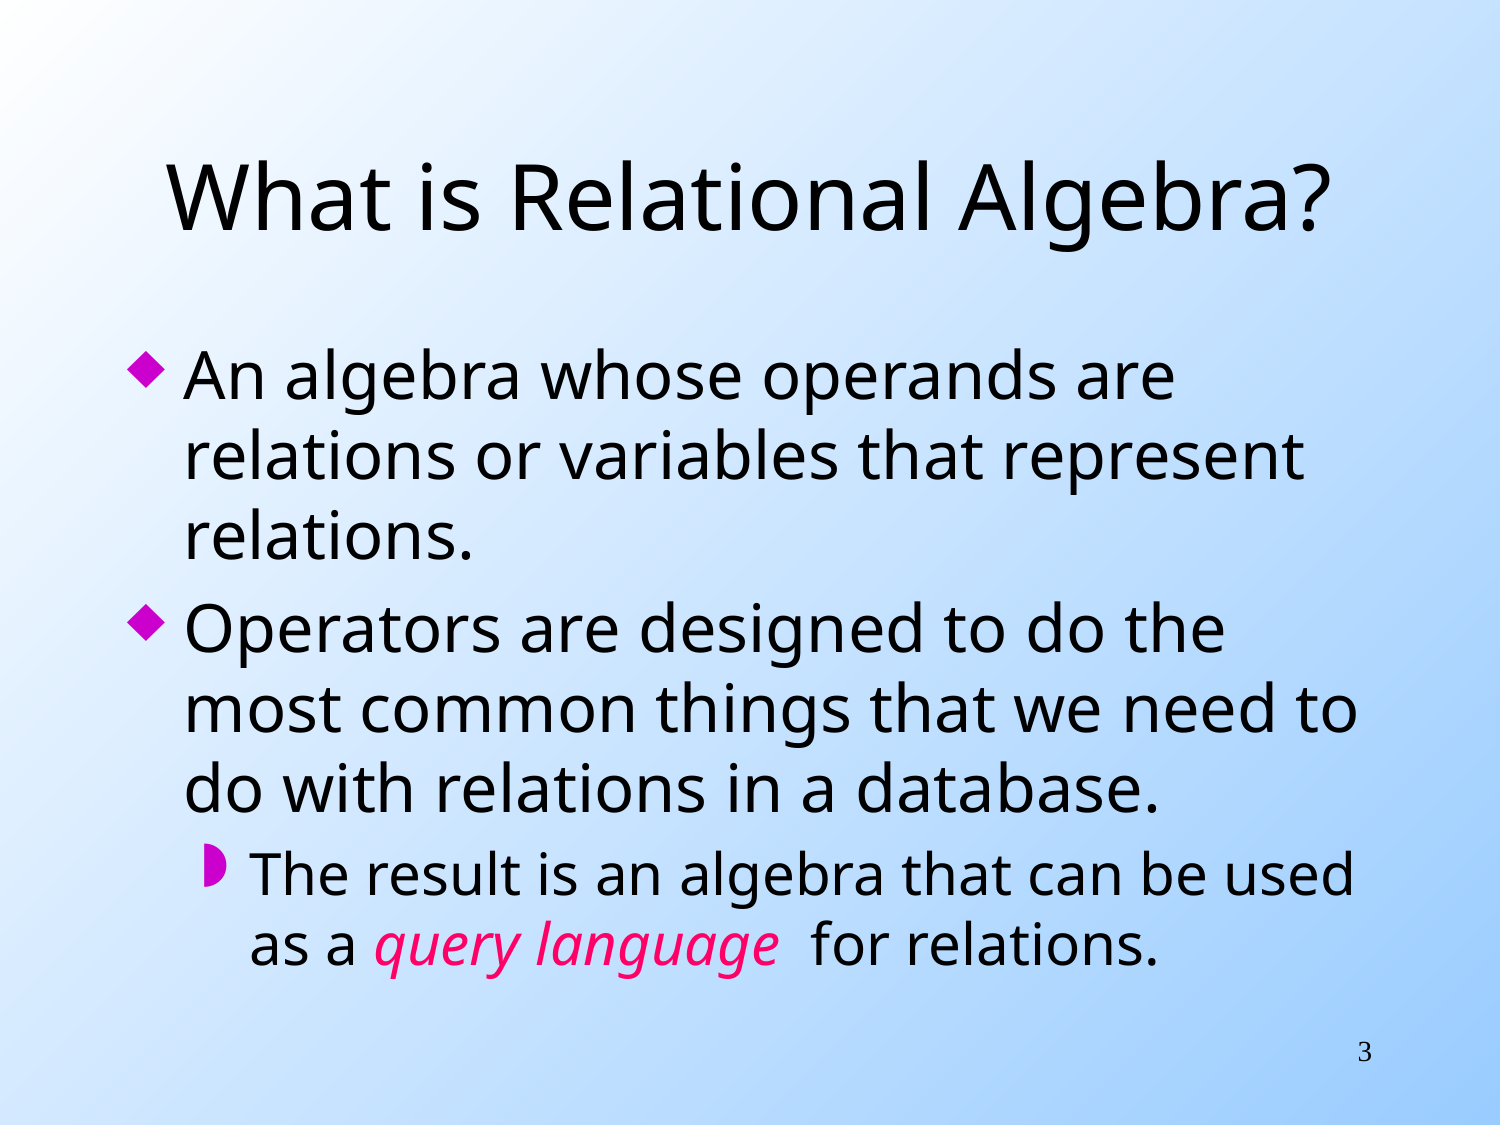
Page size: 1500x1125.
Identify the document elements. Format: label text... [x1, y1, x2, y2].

list An algebra whose operands are relations or variables that represent relations. Operators are designed to do the most common things that we need to do with relations in a database. The result is an algebra that can be used as a query language for relations. [112, 324, 1388, 1001]
title What is Relational Algebra? [112, 99, 1388, 288]
slide_number 3 [1074, 1024, 1388, 1101]
